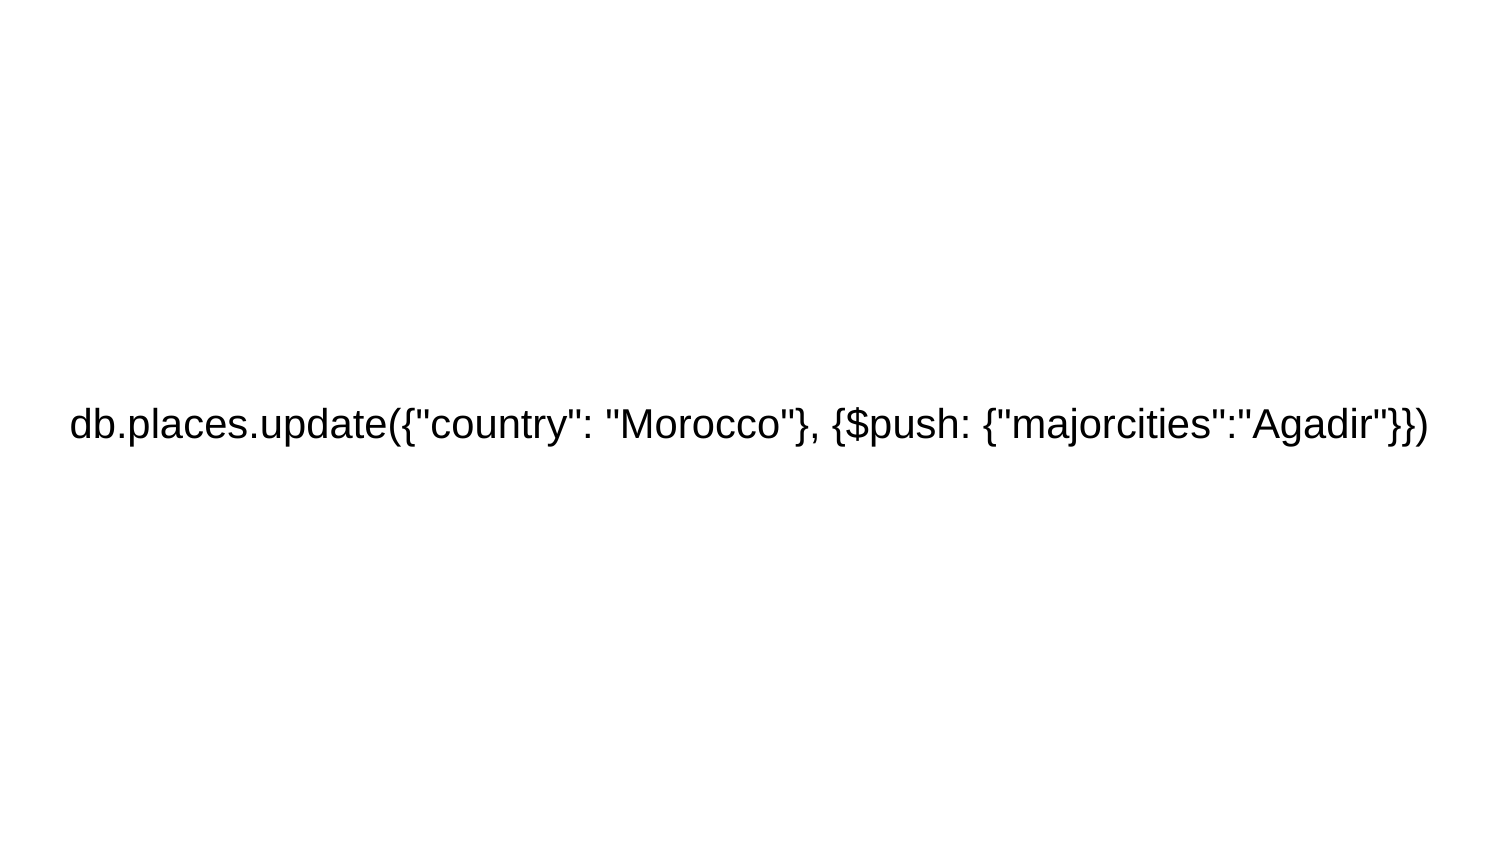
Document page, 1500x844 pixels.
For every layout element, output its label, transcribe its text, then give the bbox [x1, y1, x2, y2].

title db.places.update({"country": "Morocco"}, {$push: {"majorcities":"Agadir"}}) [51, 352, 1449, 491]
